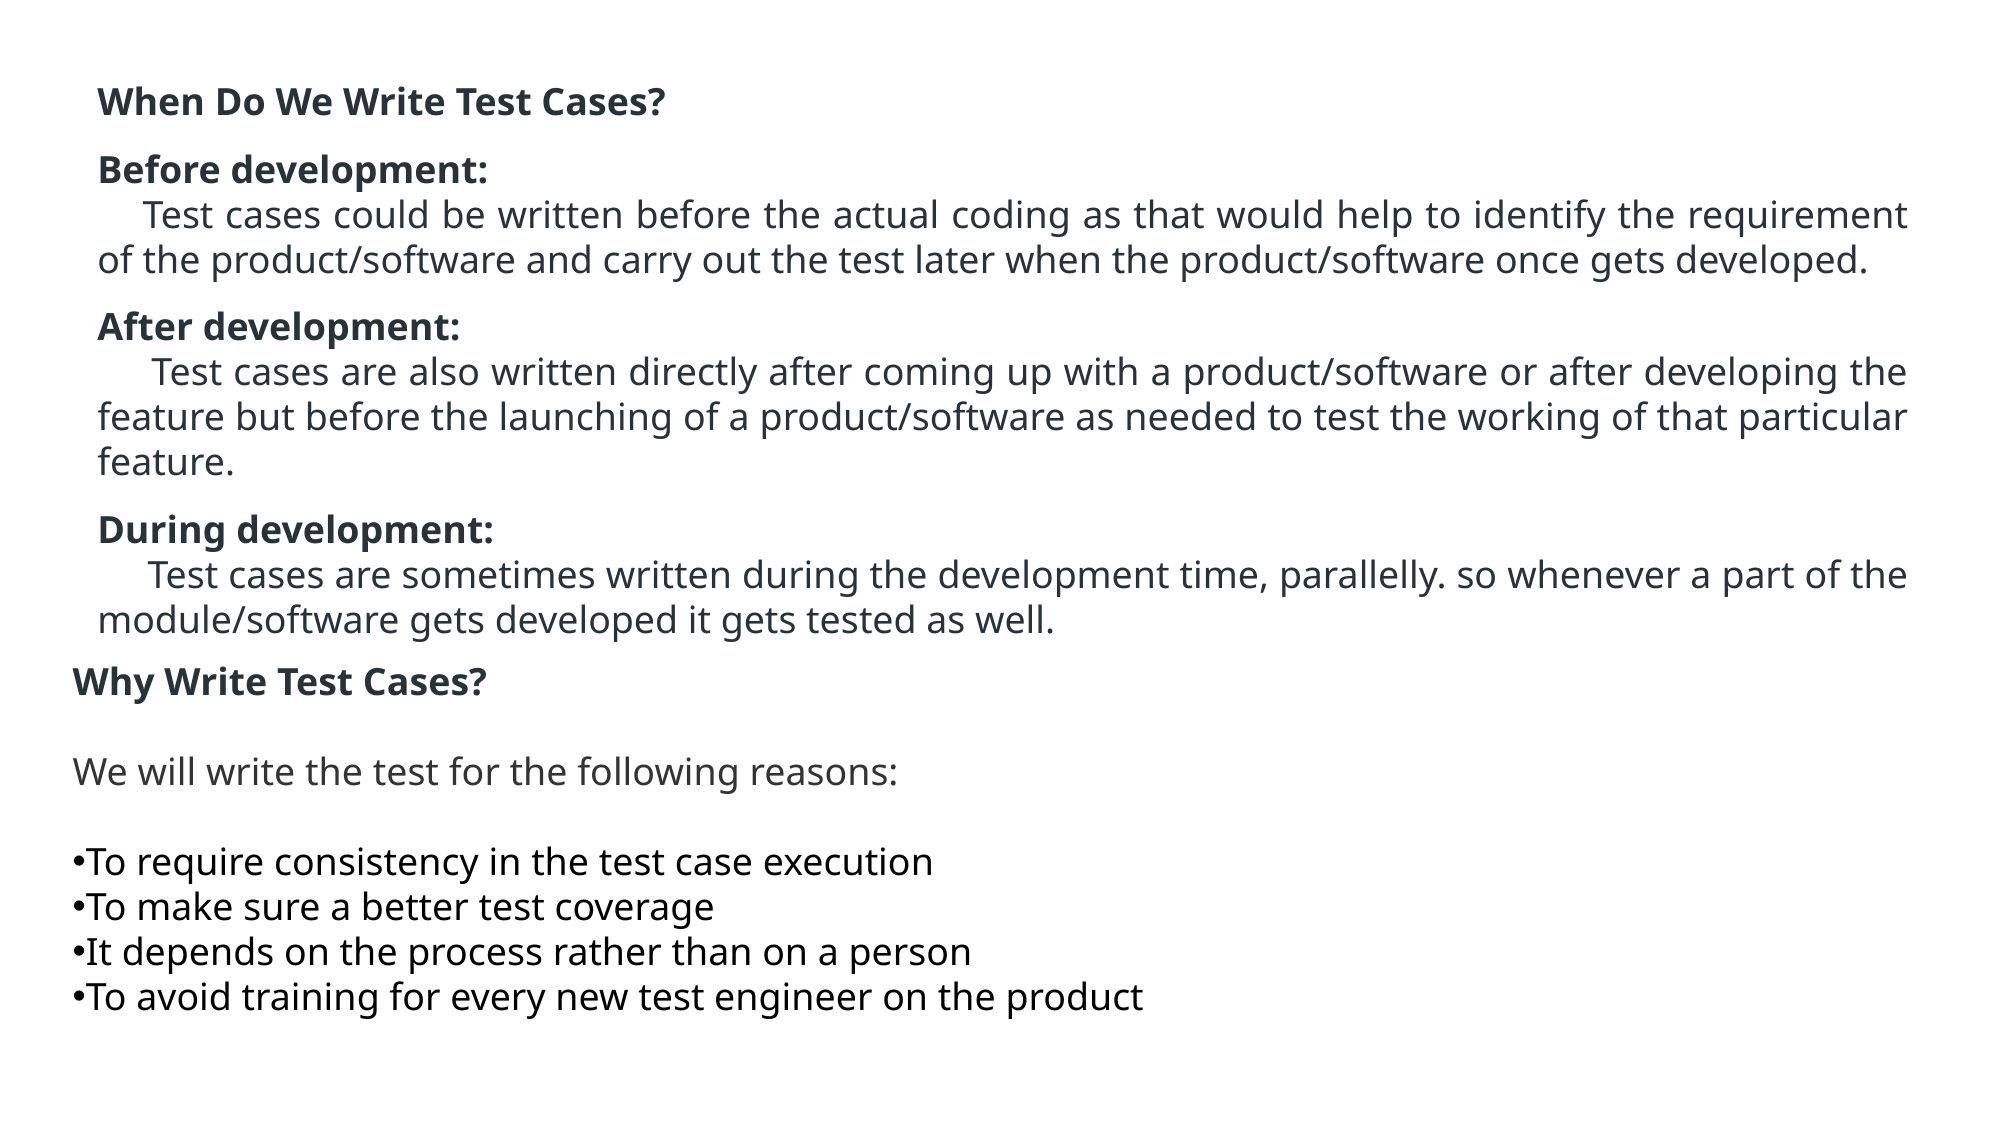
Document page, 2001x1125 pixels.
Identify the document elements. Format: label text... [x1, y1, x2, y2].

text_box When Do We Write Test Cases? Before development: Test cases could be written before the actual coding as that would help to identify the requirement of the product/software and carry out the test later when the product/software once gets developed. After development: Test cases are also written directly after coming up with a product/software or after developing the feature but before the launching of a product/software as needed to test the working of that particular feature. During development: Test cases are sometimes written during the development time, parallelly. so whenever a part of the module/software gets developed it gets tested as well. [82, 25, 1925, 648]
text_box Why Write Test Cases? We will write the test for the following reasons: To require consistency in the test case execution To make sure a better test coverage It depends on the process rather than on a person To avoid training for every new test engineer on the product [57, 650, 1932, 1026]
